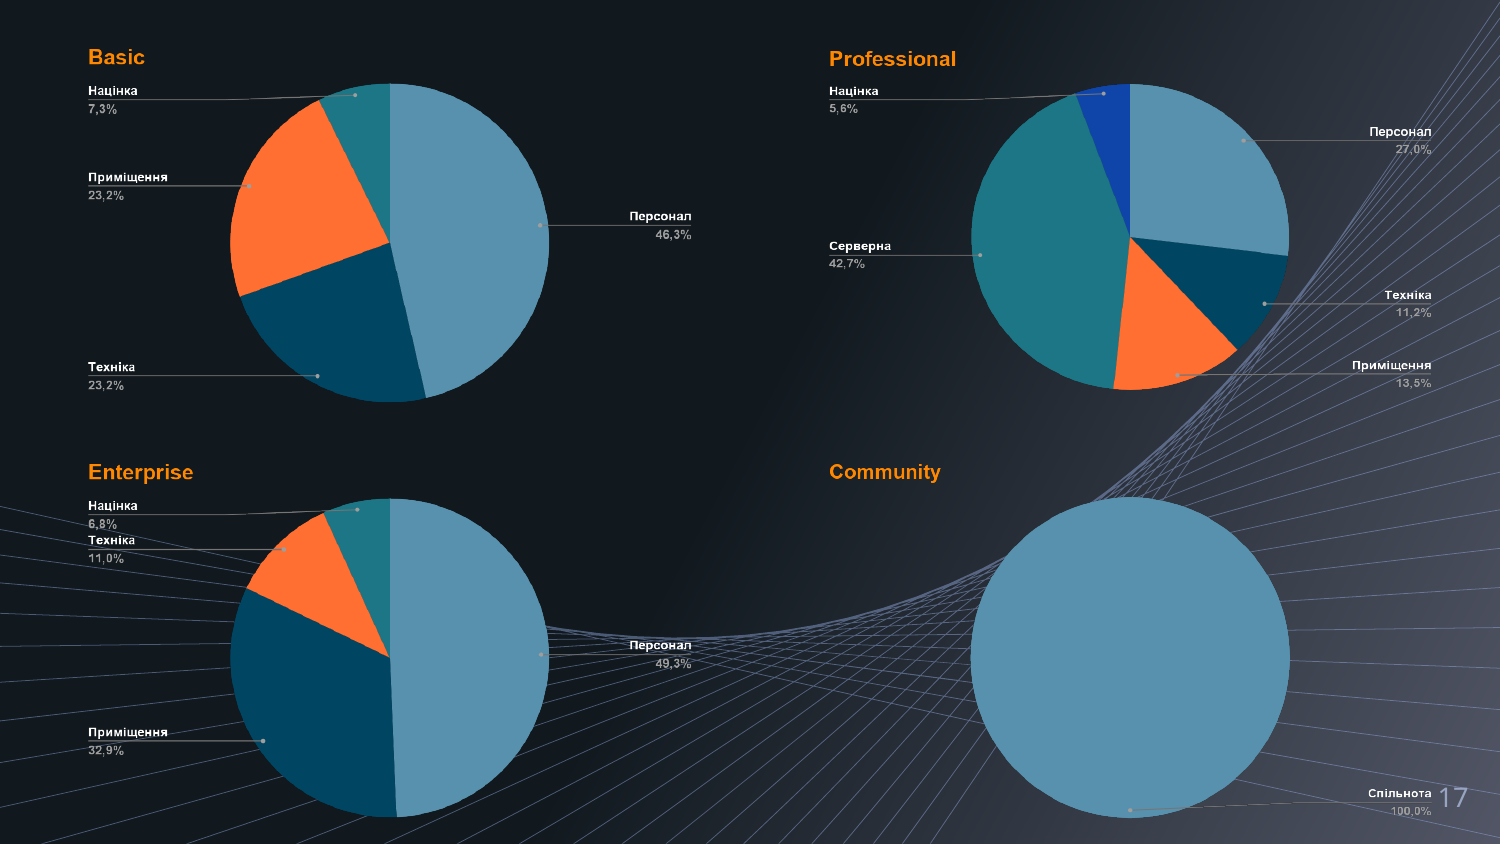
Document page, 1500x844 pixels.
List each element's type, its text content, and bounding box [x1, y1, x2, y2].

picture [68, 439, 711, 837]
picture [809, 27, 1452, 409]
picture [809, 439, 1452, 838]
text_box [715, 672, 804, 738]
picture [68, 24, 711, 422]
text_box ‹#› [1456, 766, 1469, 832]
